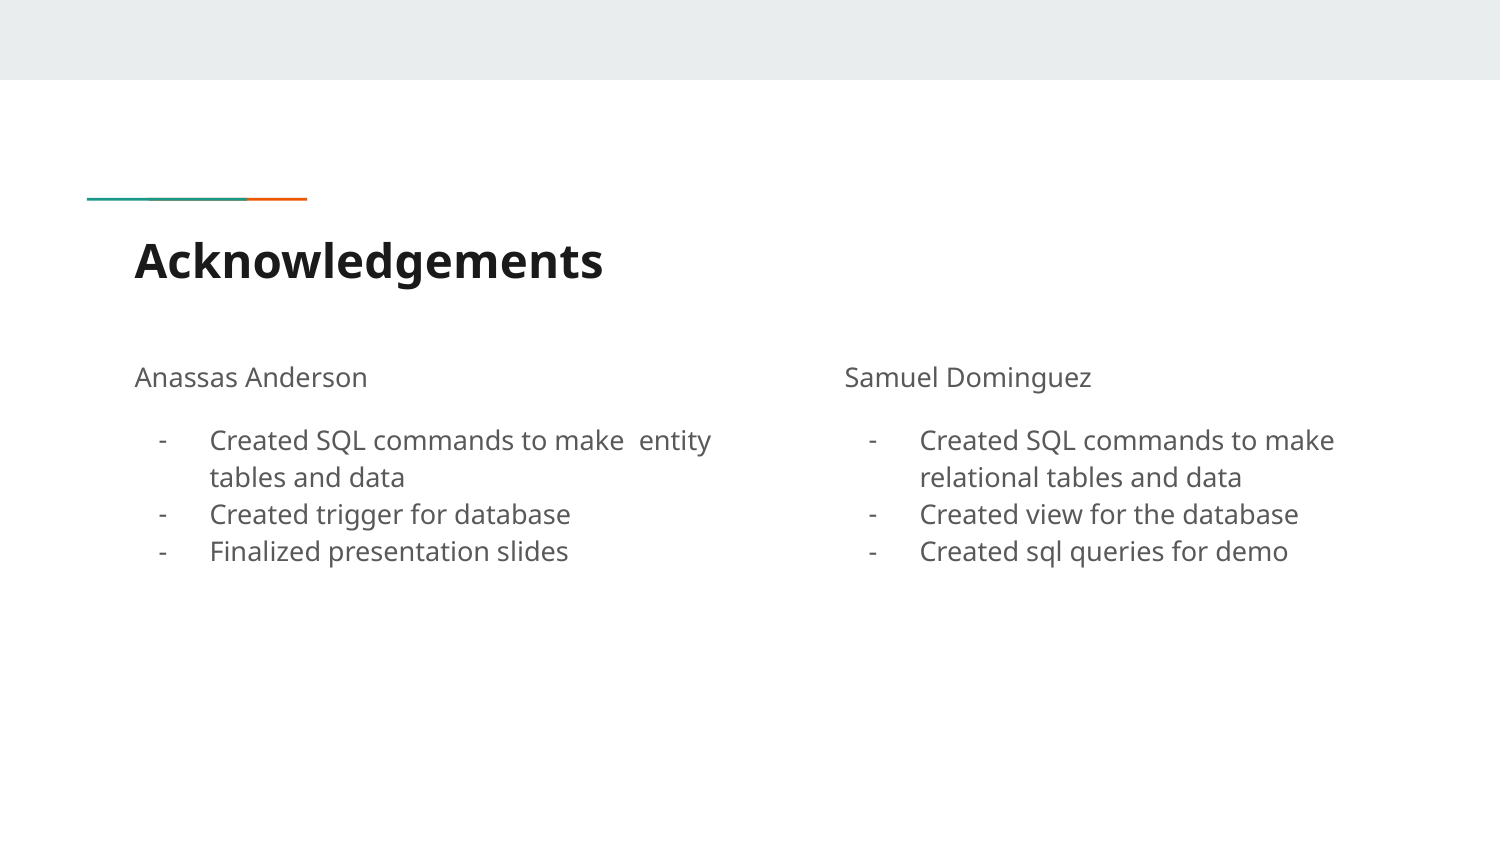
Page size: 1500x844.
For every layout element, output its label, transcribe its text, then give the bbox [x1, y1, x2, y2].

list Anassas Anderson Created SQL commands to make entity tables and data Created trigger for database Finalized presentation slides [119, 341, 750, 712]
list Samuel Dominguez Created SQL commands to make relational tables and data Created view for the database Created sql queries for demo [829, 341, 1460, 712]
title Acknowledgements [119, 216, 1381, 305]
